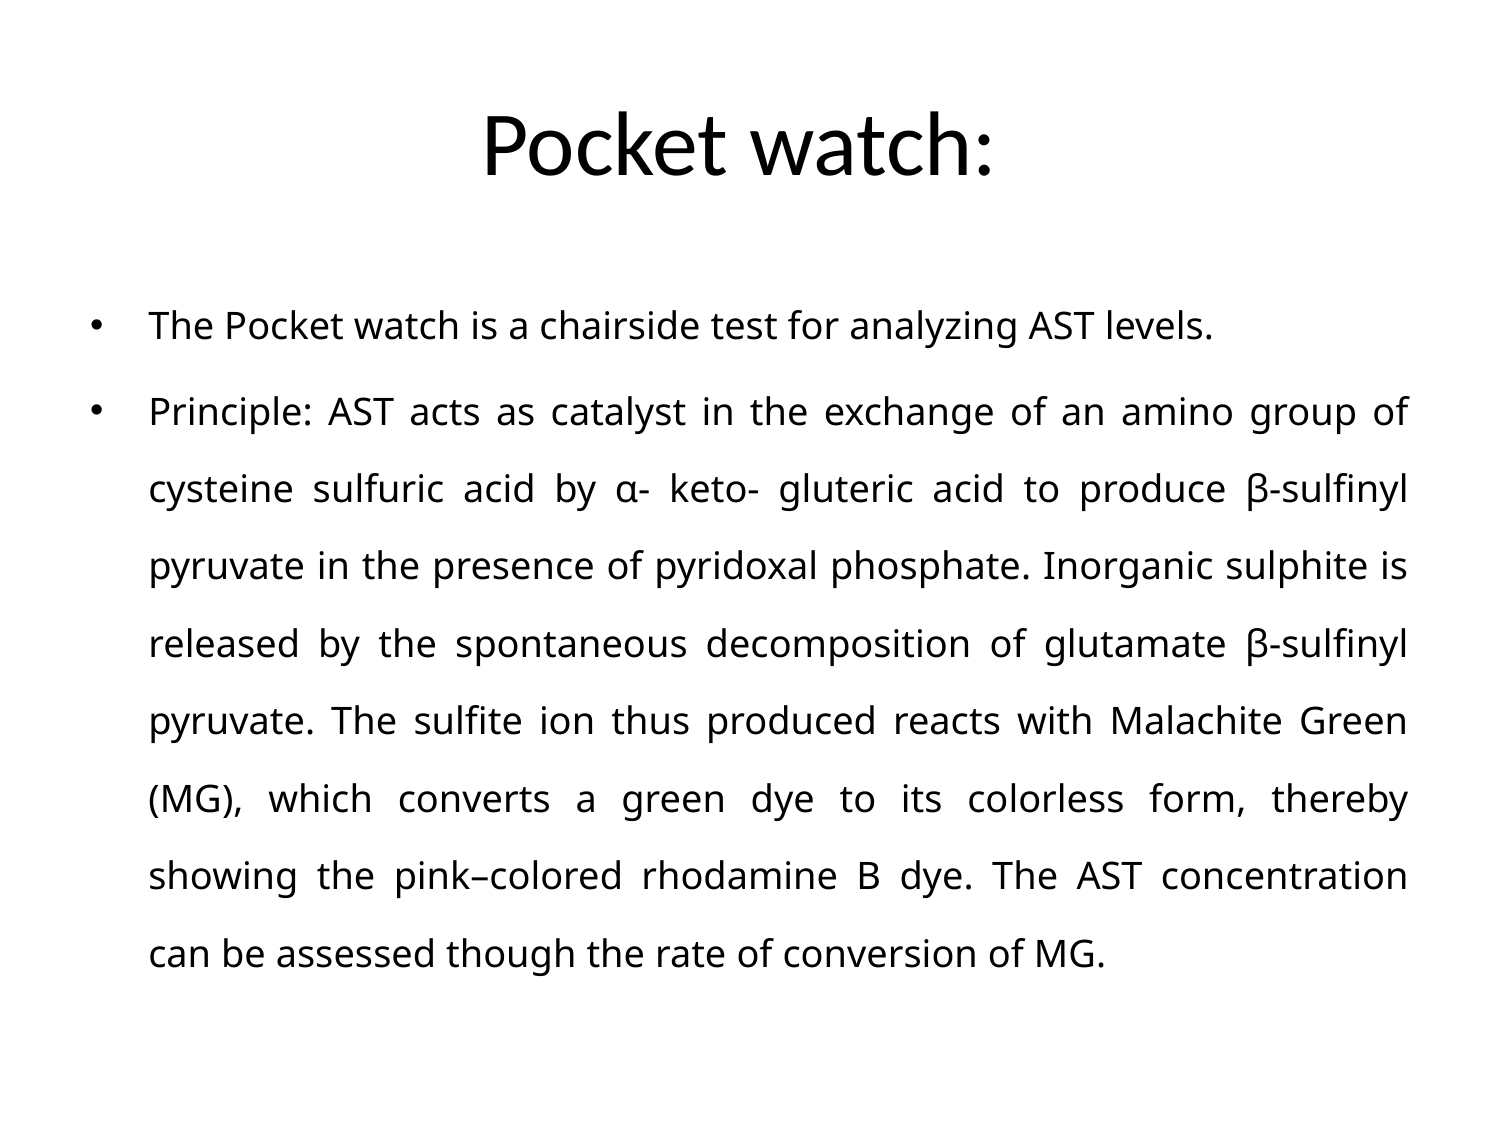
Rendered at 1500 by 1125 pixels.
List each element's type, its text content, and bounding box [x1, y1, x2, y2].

list The Pocket watch is a chairside test for analyzing AST levels. Principle: AST acts as catalyst in the exchange of an amino group of cysteine sulfuric acid by α- keto- gluteric acid to produce β-sulfinyl pyruvate in the presence of pyridoxal phosphate. Inorganic sulphite is released by the spontaneous decomposition of glutamate β-sulfinyl pyruvate. The sulfite ion thus produced reacts with Malachite Green (MG), which converts a green dye to its colorless form, thereby showing the pink–colored rhodamine B dye. The AST concentration can be assessed though the rate of conversion of MG. [75, 262, 1425, 1005]
title Pocket watch: [75, 45, 1425, 233]
